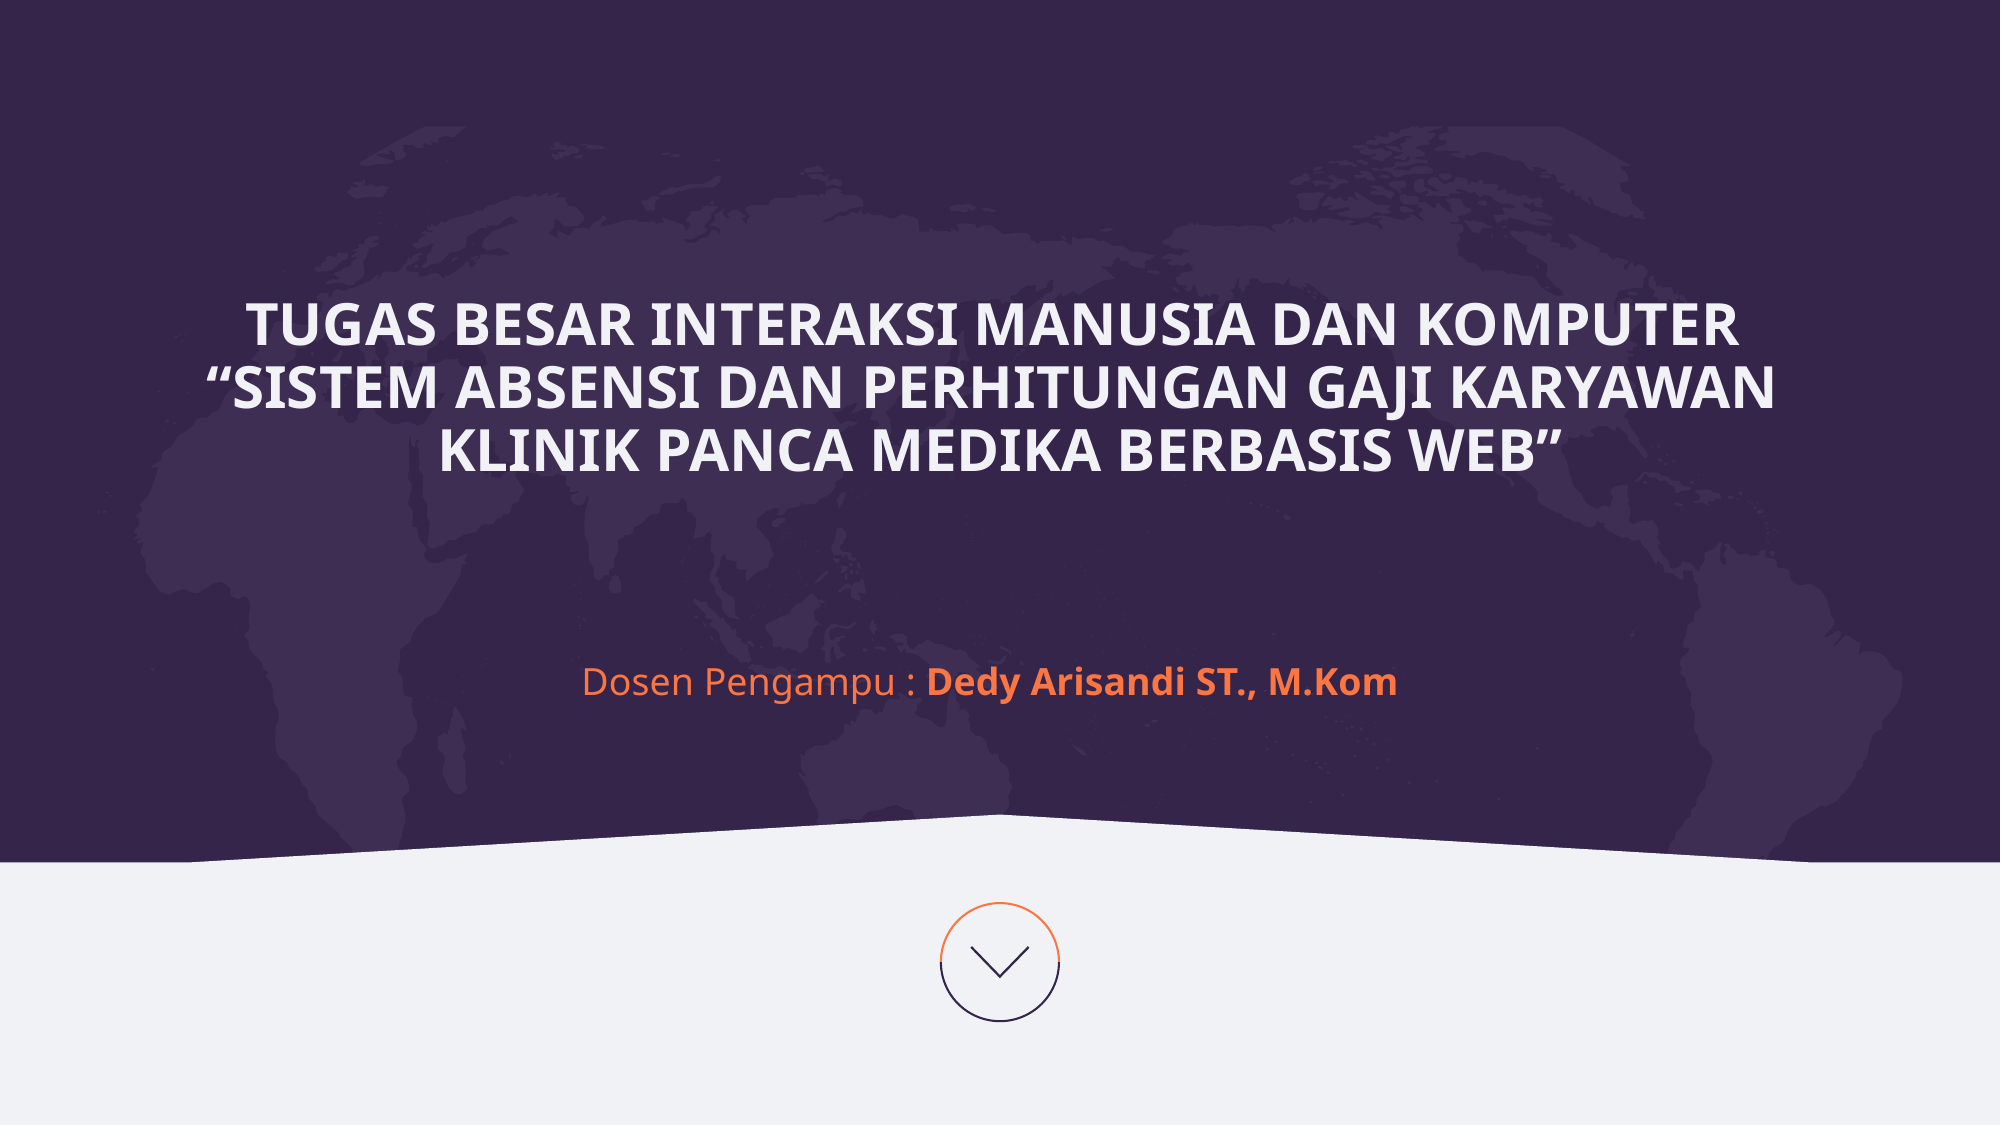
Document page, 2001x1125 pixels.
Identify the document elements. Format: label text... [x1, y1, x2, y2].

text_box Dosen Pengampu : Dedy Arisandi ST., M.Kom [566, 650, 1424, 711]
title TUGAS BESAR INTERAKSI MANUSIA DAN KOMPUTER “SISTEM ABSENSI DAN PERHITUNGAN GAJI KARYAWAN KLINIK PANCA MEDIKA BERBASIS WEB” [137, 261, 1863, 492]
